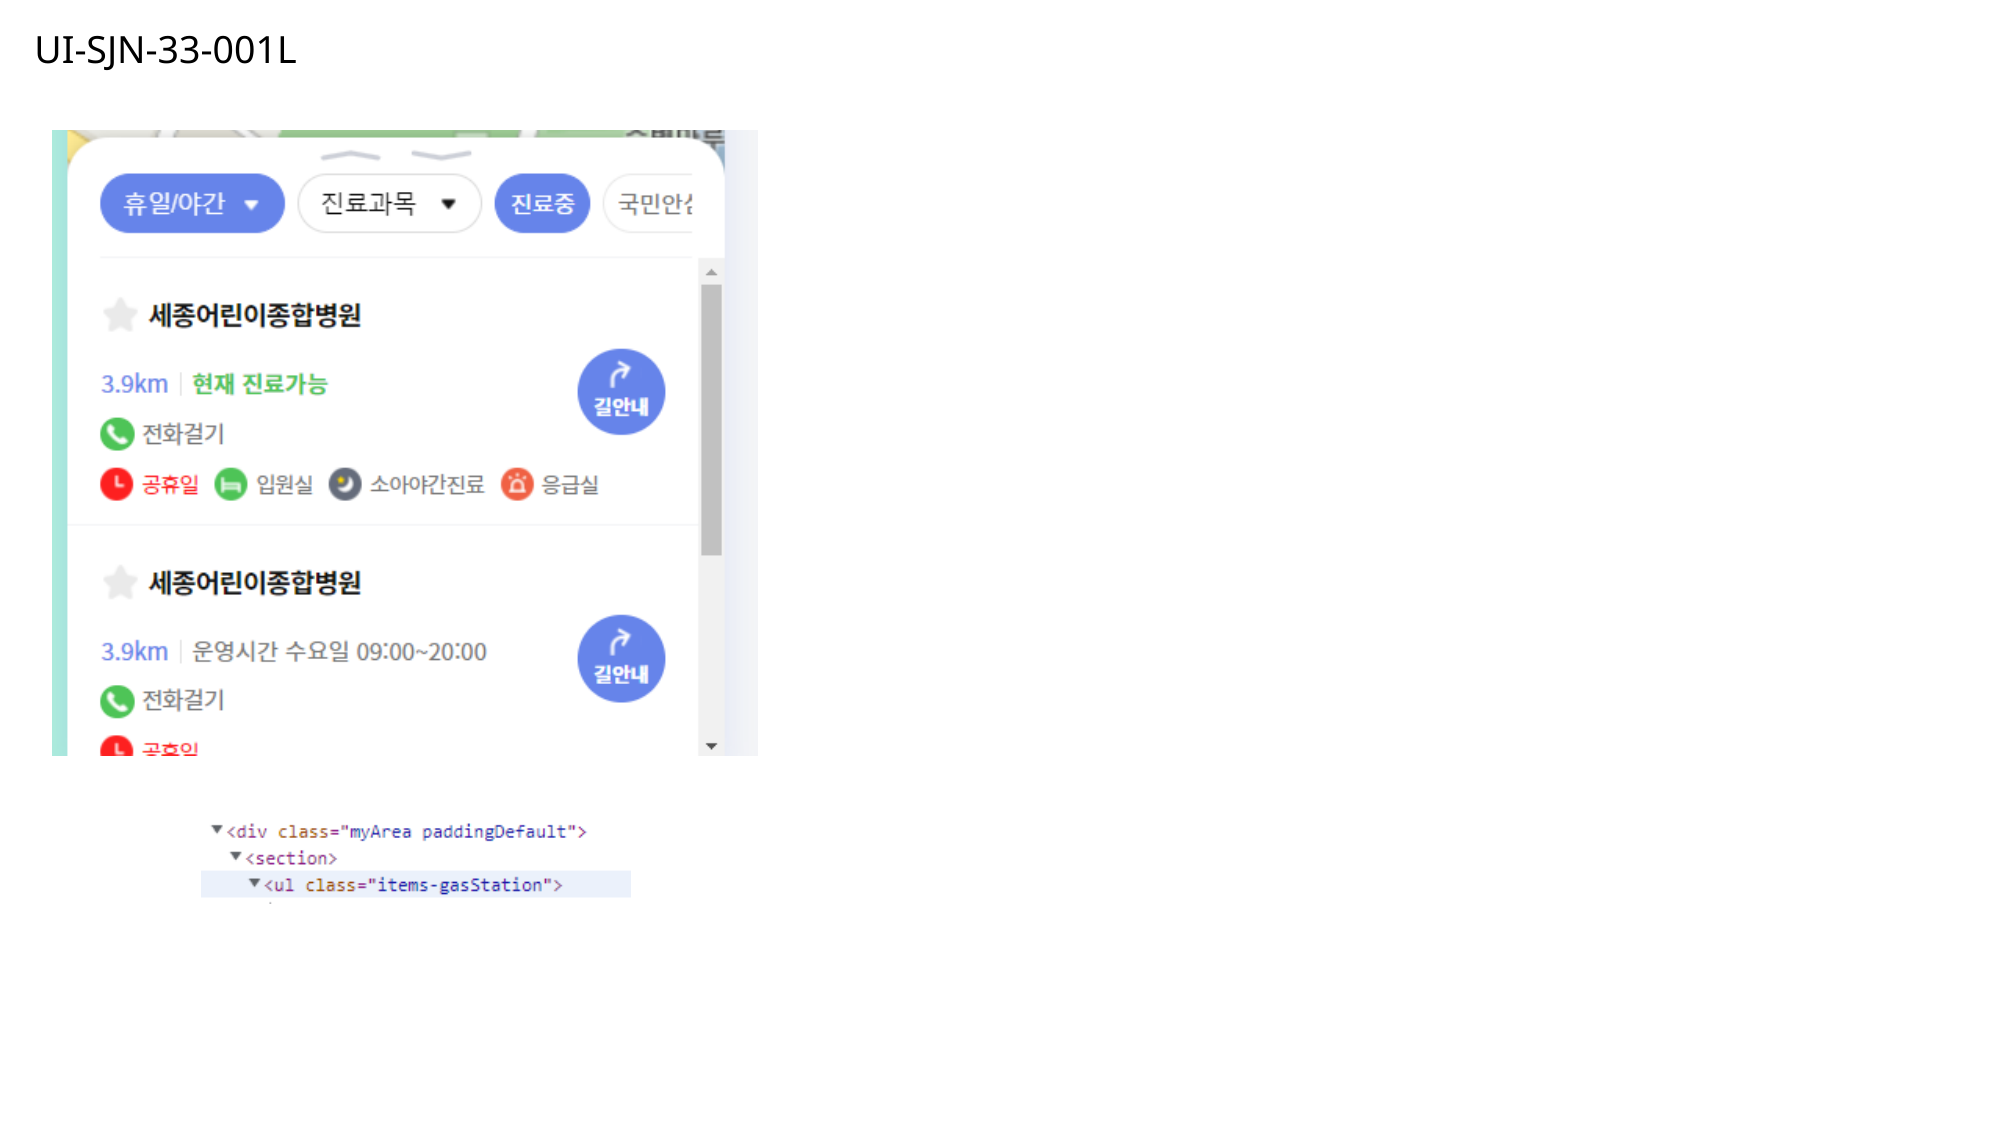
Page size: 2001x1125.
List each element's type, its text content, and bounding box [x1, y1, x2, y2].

text_box UI-SJN-33-001L [19, 18, 313, 79]
picture [52, 130, 758, 756]
picture [201, 816, 631, 904]
